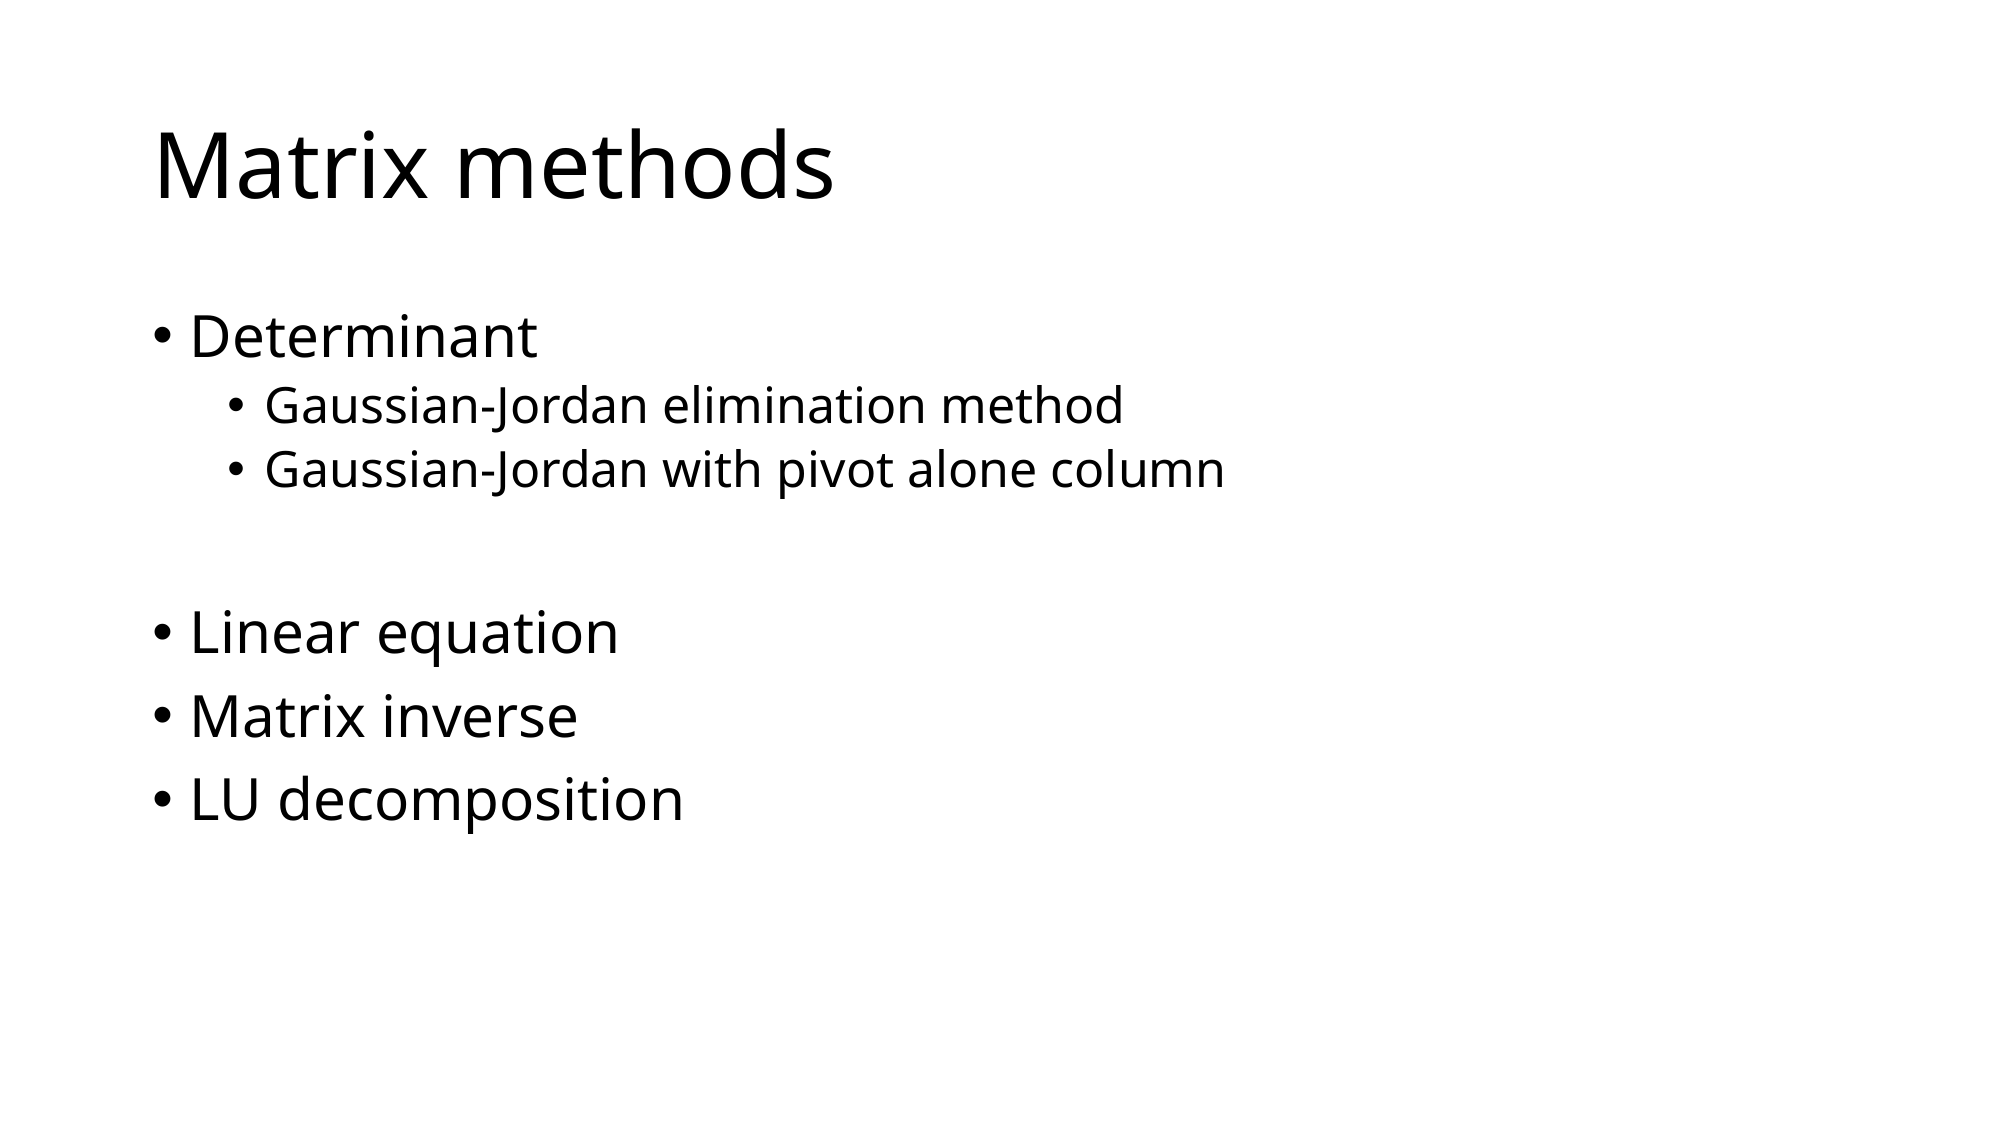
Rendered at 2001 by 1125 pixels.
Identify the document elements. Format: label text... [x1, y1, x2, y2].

title Matrix methods [137, 59, 1863, 278]
list Determinant Gaussian-Jordan elimination method Gaussian-Jordan with pivot alone column Linear equation Matrix inverse LU decomposition [137, 299, 1863, 1014]
